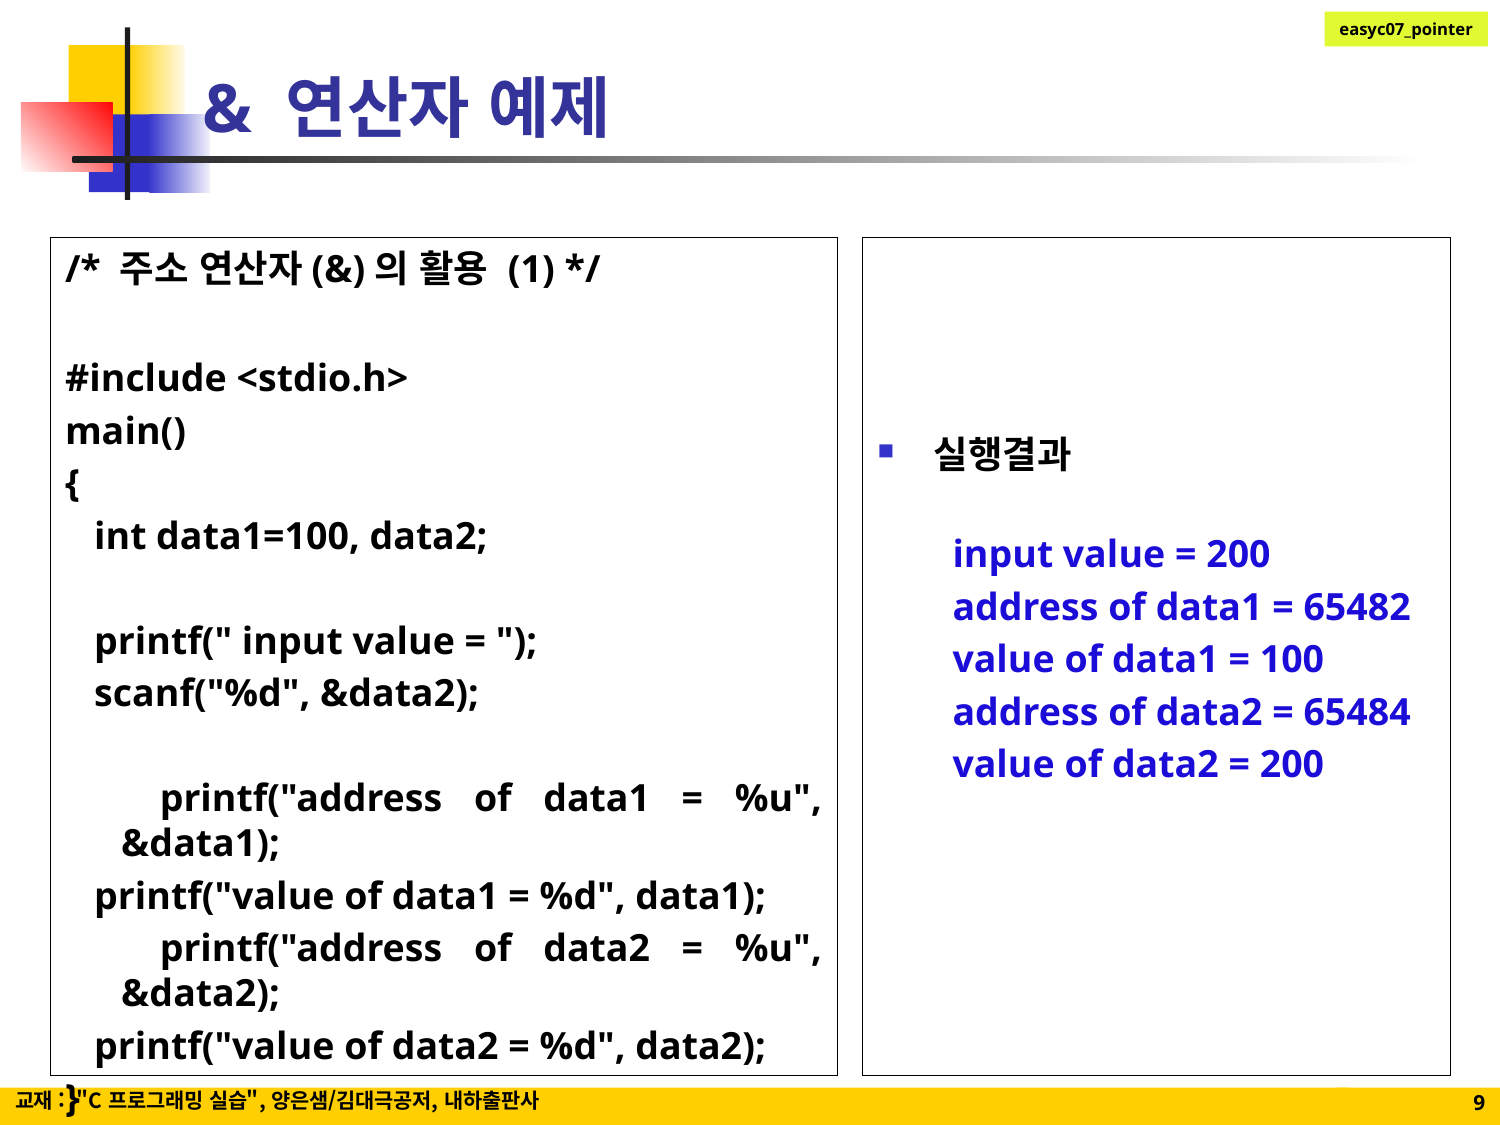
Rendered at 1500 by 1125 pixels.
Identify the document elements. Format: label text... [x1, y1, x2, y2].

title & 연산자 예제 [187, 24, 1451, 154]
list /* 주소 연산자(&)의 활용 (1) */ #include <stdio.h> main() { int data1=100, data2; printf(" input value = "); scanf("%d", &data2); printf("address of data1 = %u", &data1); printf("value of data1 = %d", data1); printf("address of data2 = %u", &data2); printf("value of data2 = %d", data2); } [49, 237, 838, 1076]
footer 교재 : "C 프로그래밍 실습", 양은샘/김대극공저, 내하출판사 [0, 1087, 1337, 1125]
slide_number 9 [1337, 1087, 1500, 1125]
list 실행결과 input value = 200 address of data1 = 65482 value of data1 = 100 address of data2 = 65484 value of data2 = 200 [862, 237, 1451, 1076]
